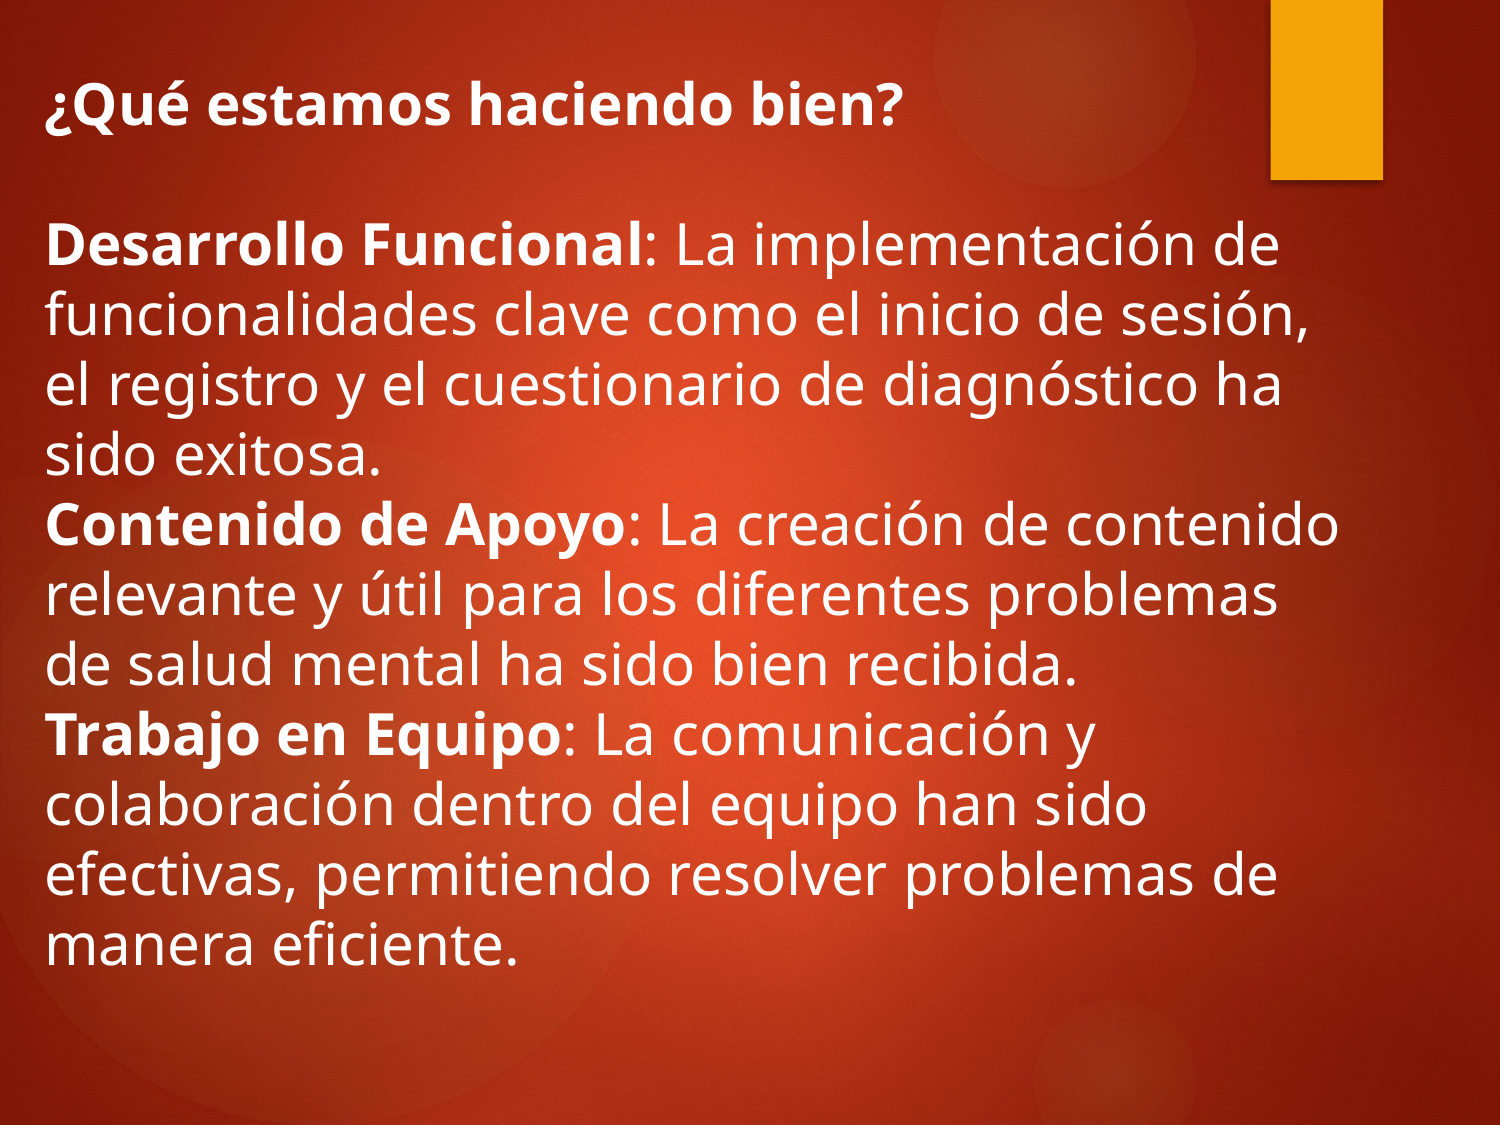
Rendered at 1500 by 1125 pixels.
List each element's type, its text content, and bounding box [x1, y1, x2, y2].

text_box ¿Qué estamos haciendo bien? Desarrollo Funcional: La implementación de funcionalidades clave como el inicio de sesión, el registro y el cuestionario de diagnóstico ha sido exitosa. Contenido de Apoyo: La creación de contenido relevante y útil para los diferentes problemas de salud mental ha sido bien recibida. Trabajo en Equipo: La comunicación y colaboración dentro del equipo han sido efectivas, permitiendo resolver problemas de manera eficiente. [29, 60, 1365, 985]
